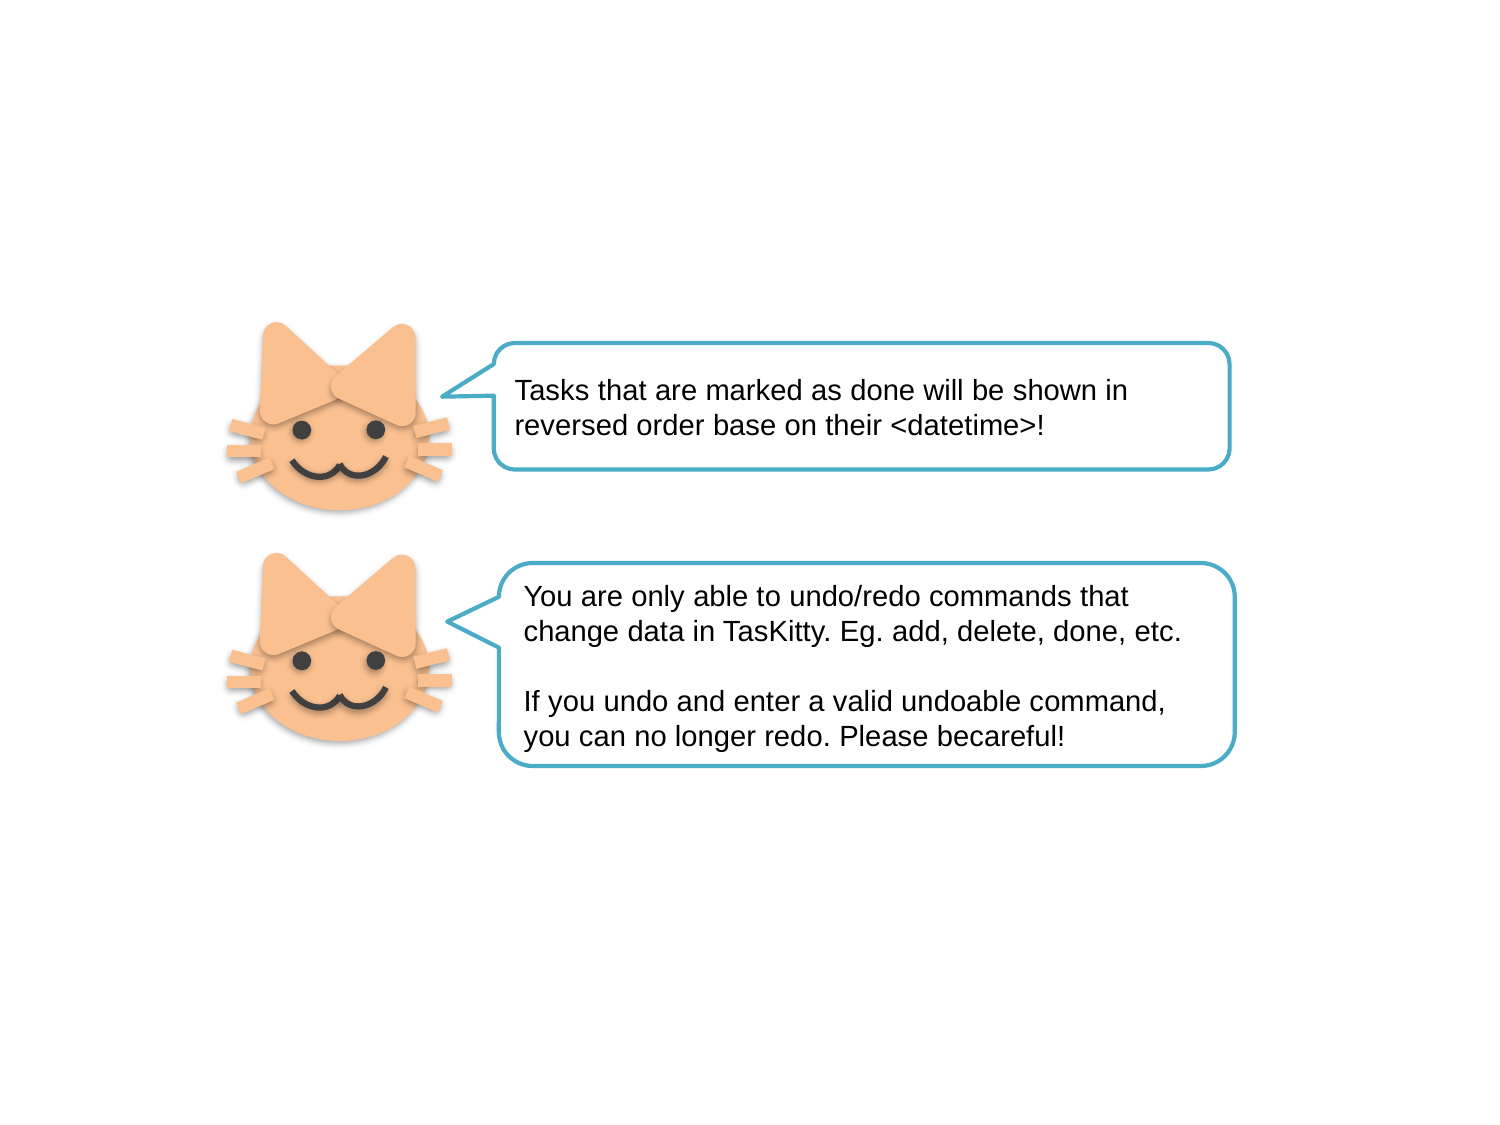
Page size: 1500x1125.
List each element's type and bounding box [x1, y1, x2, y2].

text_box [227, 332, 1230, 511]
text_box [227, 562, 1235, 767]
